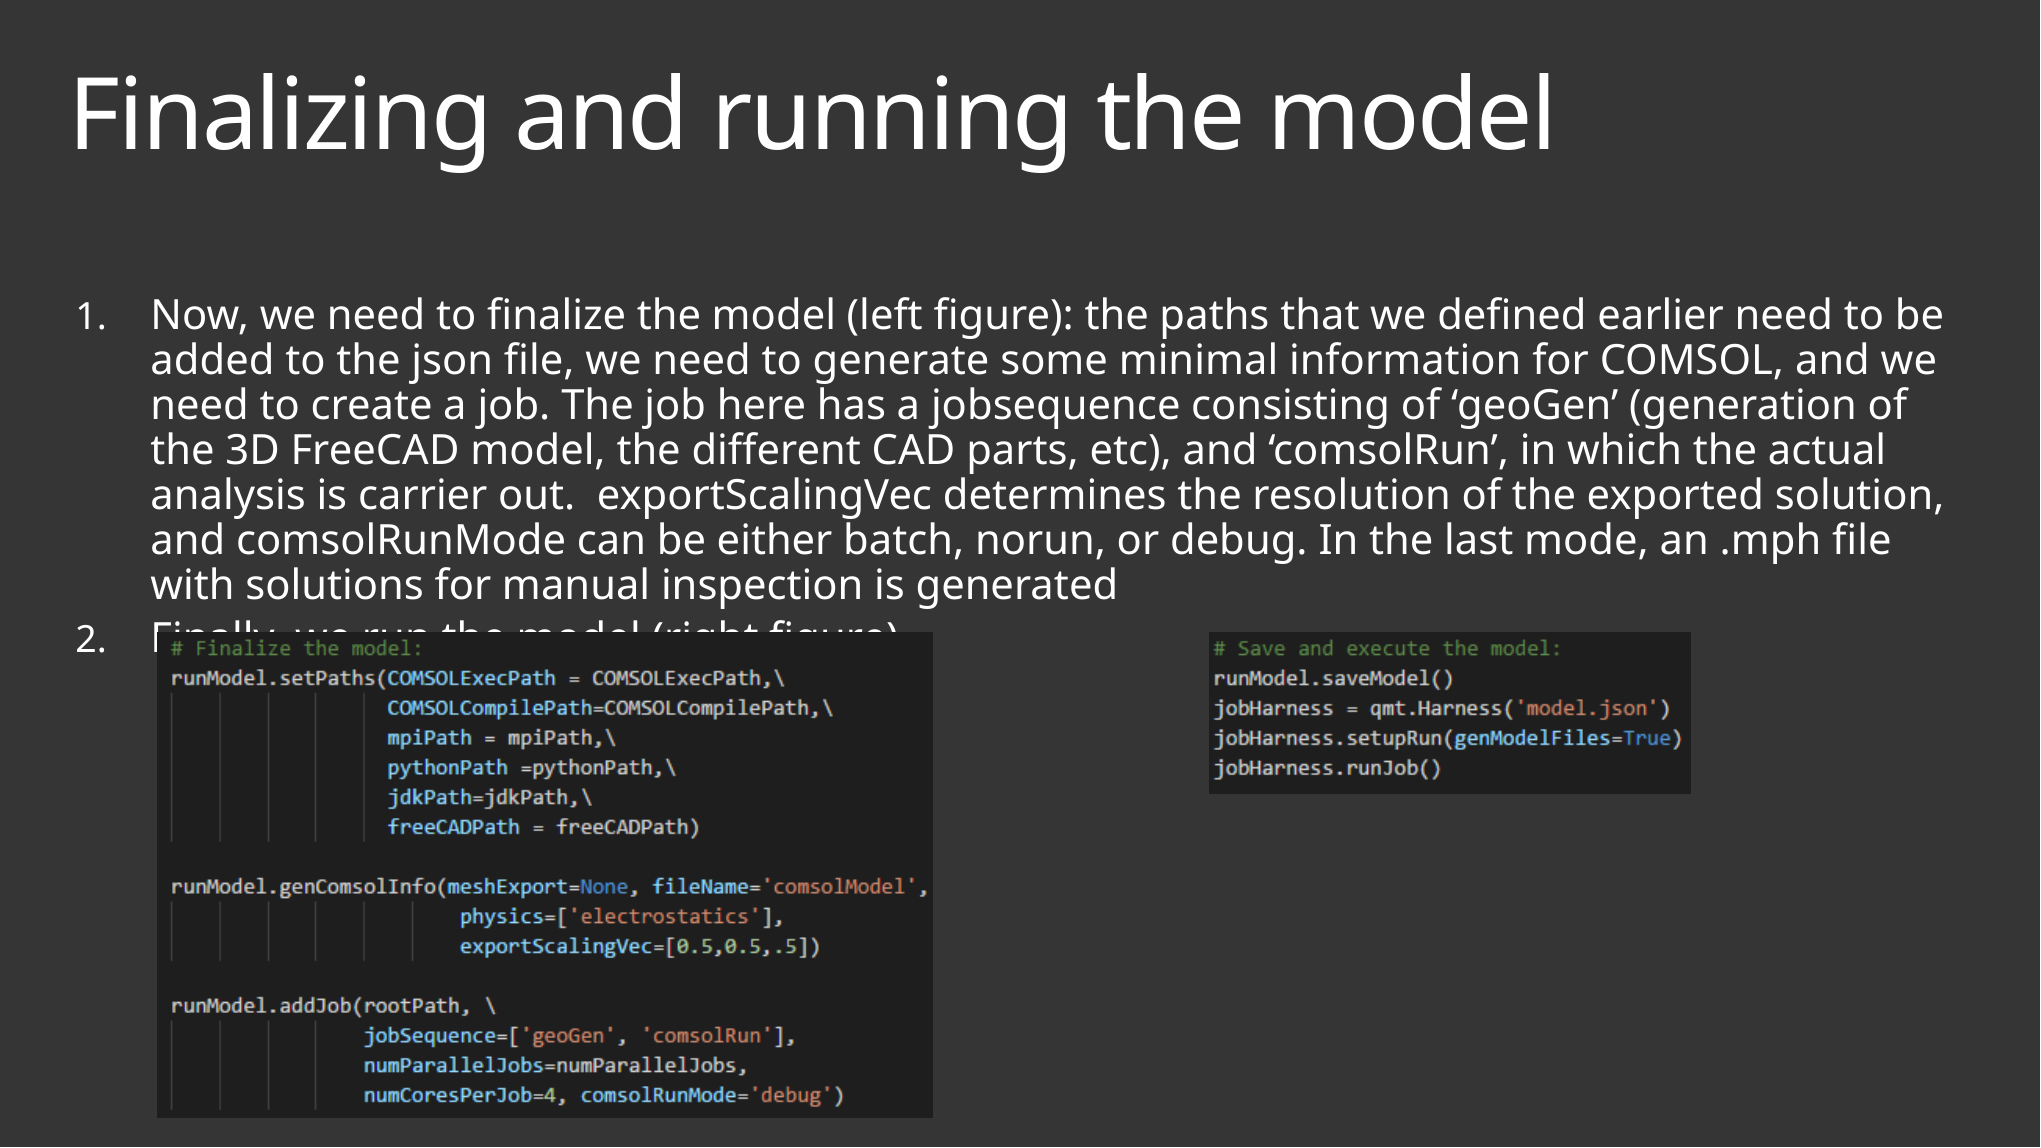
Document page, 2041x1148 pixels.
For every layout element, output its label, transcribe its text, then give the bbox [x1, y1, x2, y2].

picture [1208, 632, 1691, 794]
title Finalizing and running the model [45, 48, 1996, 199]
text_box Now, we need to finalize the model (left figure): the paths that we defined earlier need to be added to the json file, we need to generate some minimal information for COMSOL, and we need to create a job. The job here has a jobsequence consisting of ‘geoGen’ (generation of the 3D FreeCAD model, the different CAD parts, etc), and ‘comsolRun’, in which the actual analysis is carrier out. exportScalingVec determines the resolution of the exported solution, and comsolRunMode can be either batch, norun, or debug. In the last mode, an .mph file with solutions for manual inspection is generated Finally, we run the model (right figure) [51, 278, 2002, 944]
picture [157, 632, 933, 1118]
